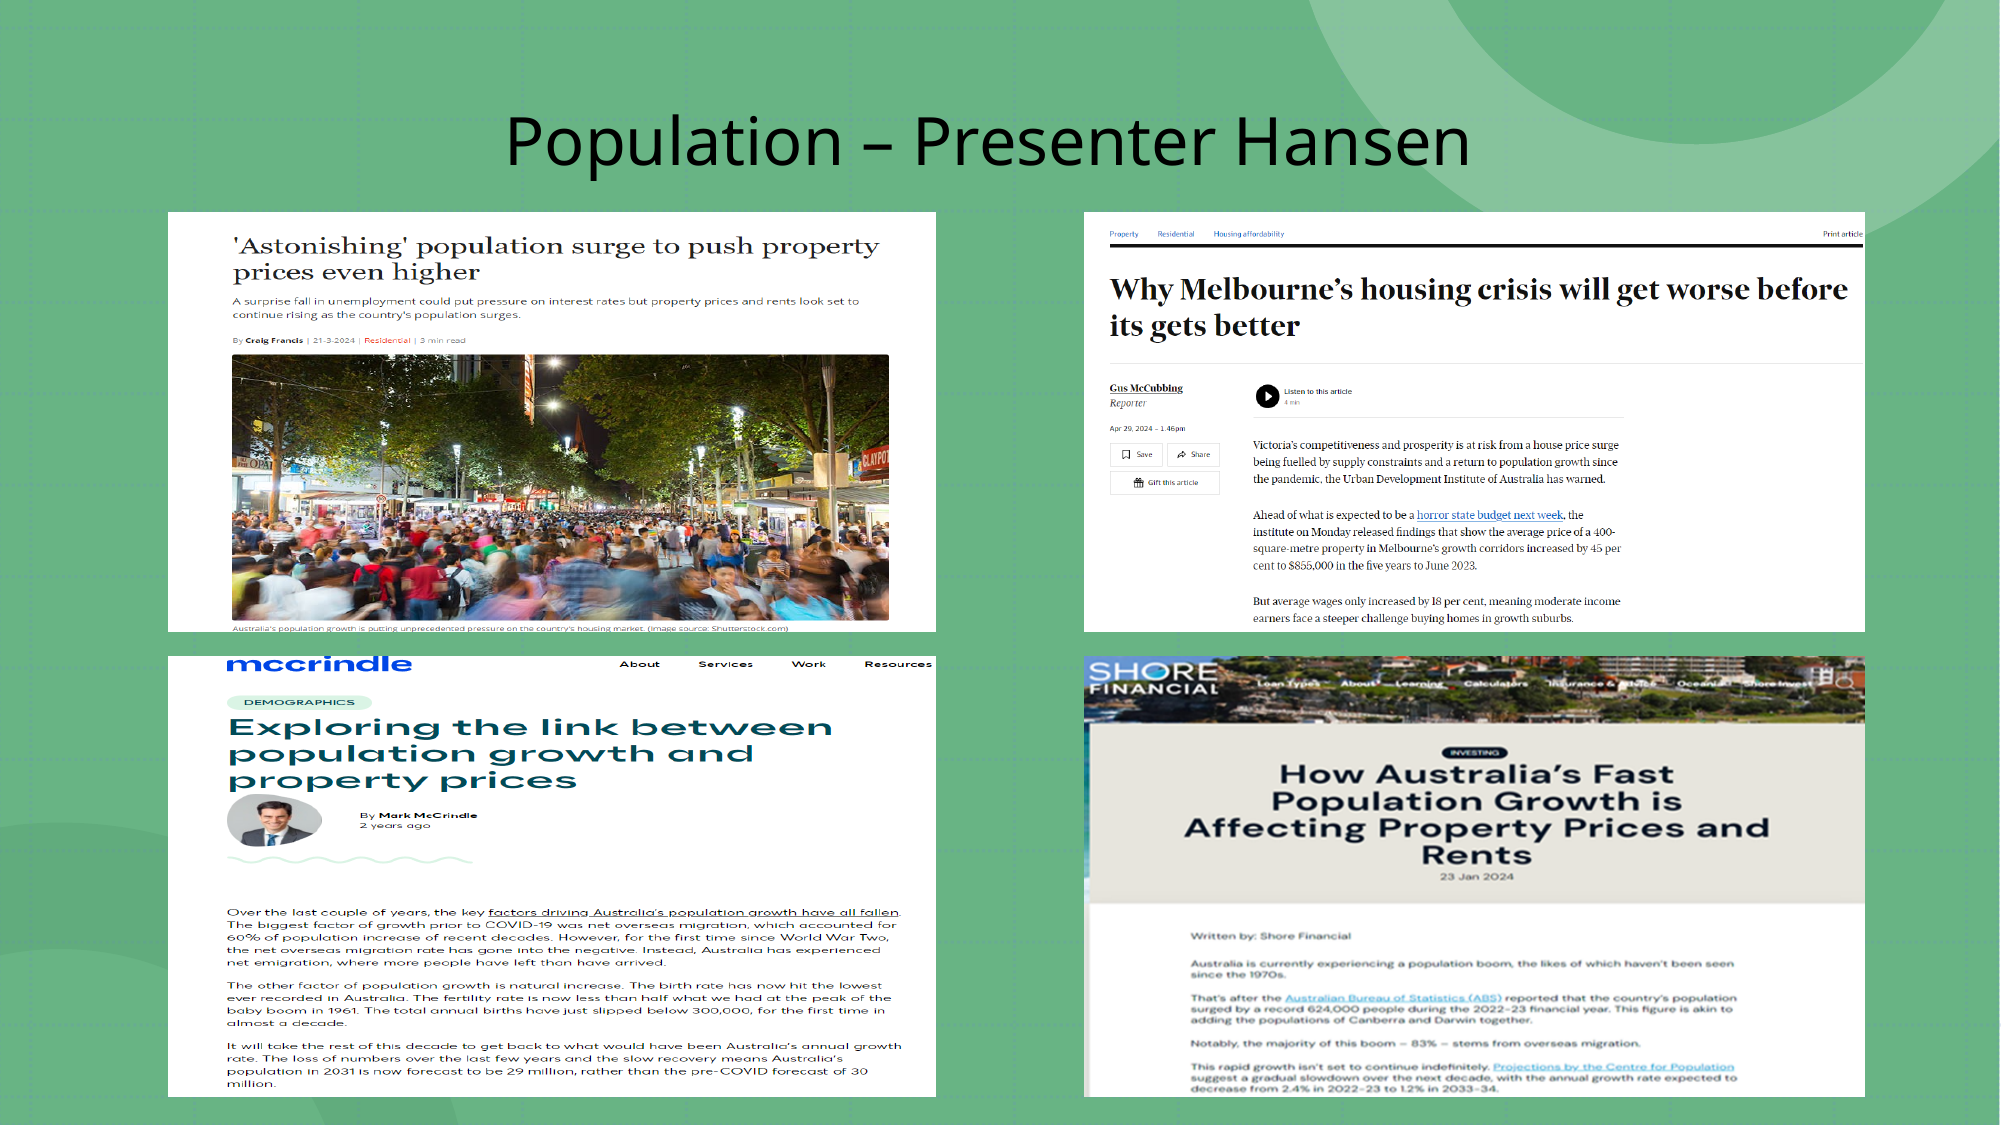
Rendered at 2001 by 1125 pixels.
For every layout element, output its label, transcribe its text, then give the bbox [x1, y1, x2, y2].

picture [1084, 656, 1865, 1097]
picture [1084, 212, 1865, 632]
picture [168, 656, 936, 1097]
text_box Population – Presenter Hansen [408, 91, 1571, 187]
picture [168, 212, 936, 632]
